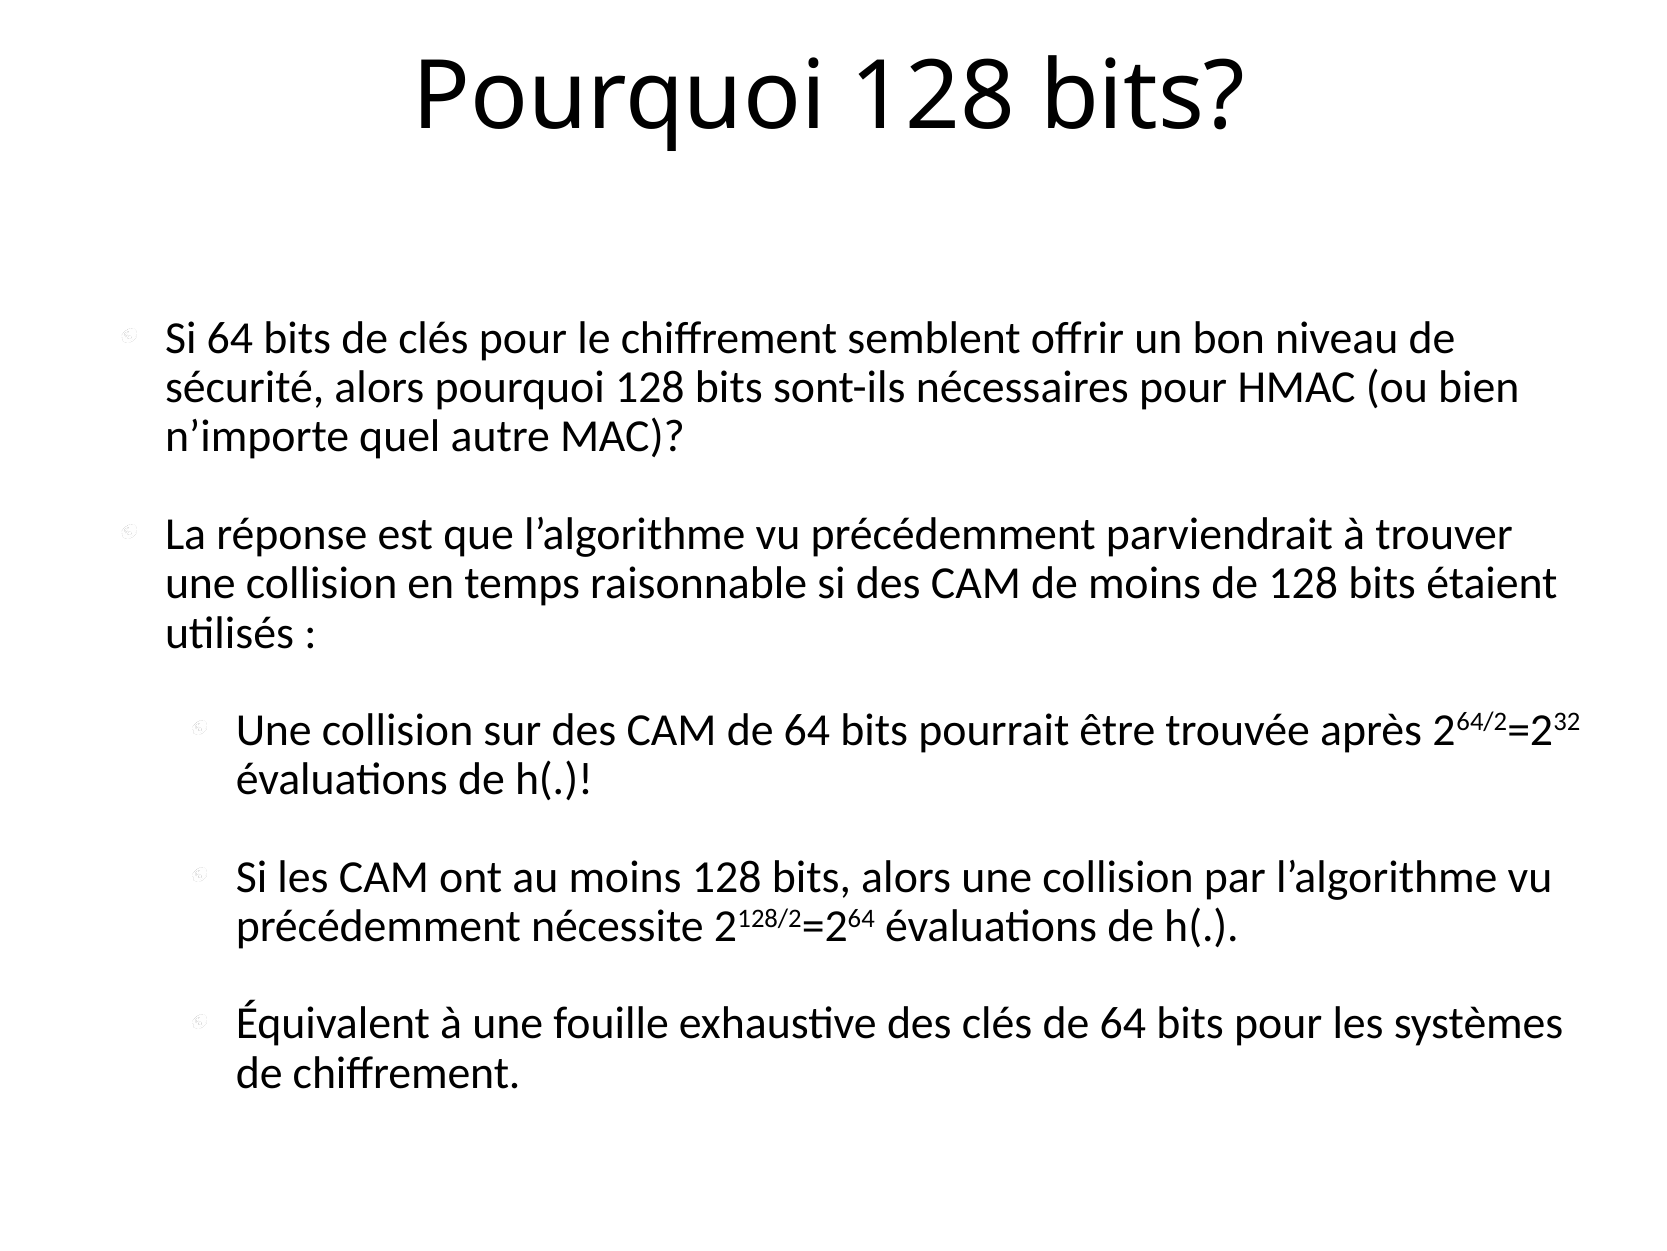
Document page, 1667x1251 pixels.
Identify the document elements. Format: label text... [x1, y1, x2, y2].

picture [121, 524, 137, 539]
list Si 64 bits de clés pour le chiffrement semblent offrir un bon niveau de sécurité, alors pourquoi 128 bits sont-ils nécessaires pour HMAC (ou bien n’importe quel autre MAC)? La réponse est que l’algorithme vu précédemment parviendrait à trouver une collision en temps raisonnable si des CAM de moins de 128 bits étaient utilisés : Une collision sur des CAM de 64 bits pourrait être trouvée après 264/2=232 évaluations de h(.)! Si les CAM ont au moins 128 bits, alors une collision par l’algorithme vu précédemment nécessite 2128/2=264 évaluations de h(.). Équivalent à une fouille exhaustive des clés de 64 bits pour les systèmes de chiffrement. [47, 306, 1609, 1234]
picture [121, 328, 137, 343]
picture [192, 867, 207, 882]
picture [192, 1014, 207, 1029]
title Pourquoi 128 bits? [6, 6, 1653, 190]
picture [192, 720, 207, 735]
